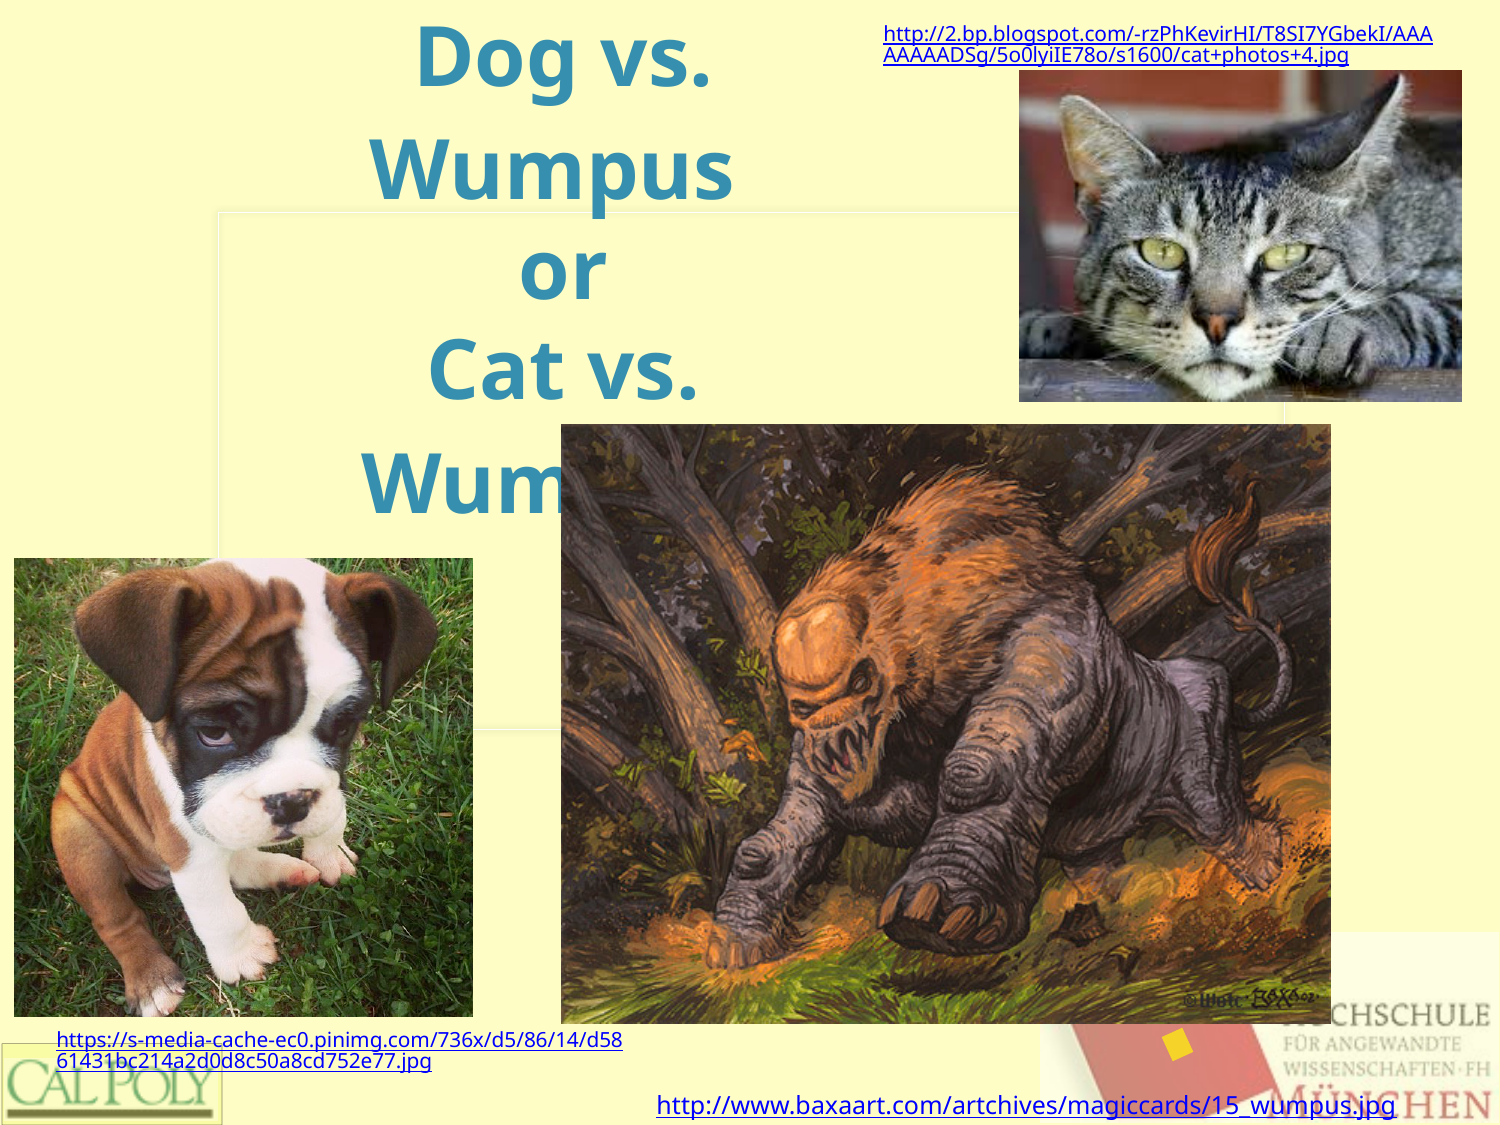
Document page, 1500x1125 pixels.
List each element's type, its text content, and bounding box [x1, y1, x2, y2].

picture [1019, 70, 1462, 403]
picture [14, 558, 474, 1017]
title Dog vs. Wumpus or Cat vs. Wumpus? [217, 0, 911, 534]
text_box https://s-media-cache-ec0.pinimg.com/736x/d5/86/14/d5861431bc214a2d0d8c50a8cd752e77.jpg [49, 1020, 640, 1062]
text_box http://2.bp.blogspot.com/-rzPhKevirHI/T8SI7YGbekI/AAAAAAAADSg/5o0lyiIE78o/s1600/cat+photos+4.jpg [877, 14, 1442, 56]
slide_number [1161, 1027, 1194, 1062]
text_box http://www.baxaart.com/artchives/magiccards/15_wumpus.jpg [650, 1083, 1404, 1125]
picture [561, 424, 1331, 1024]
